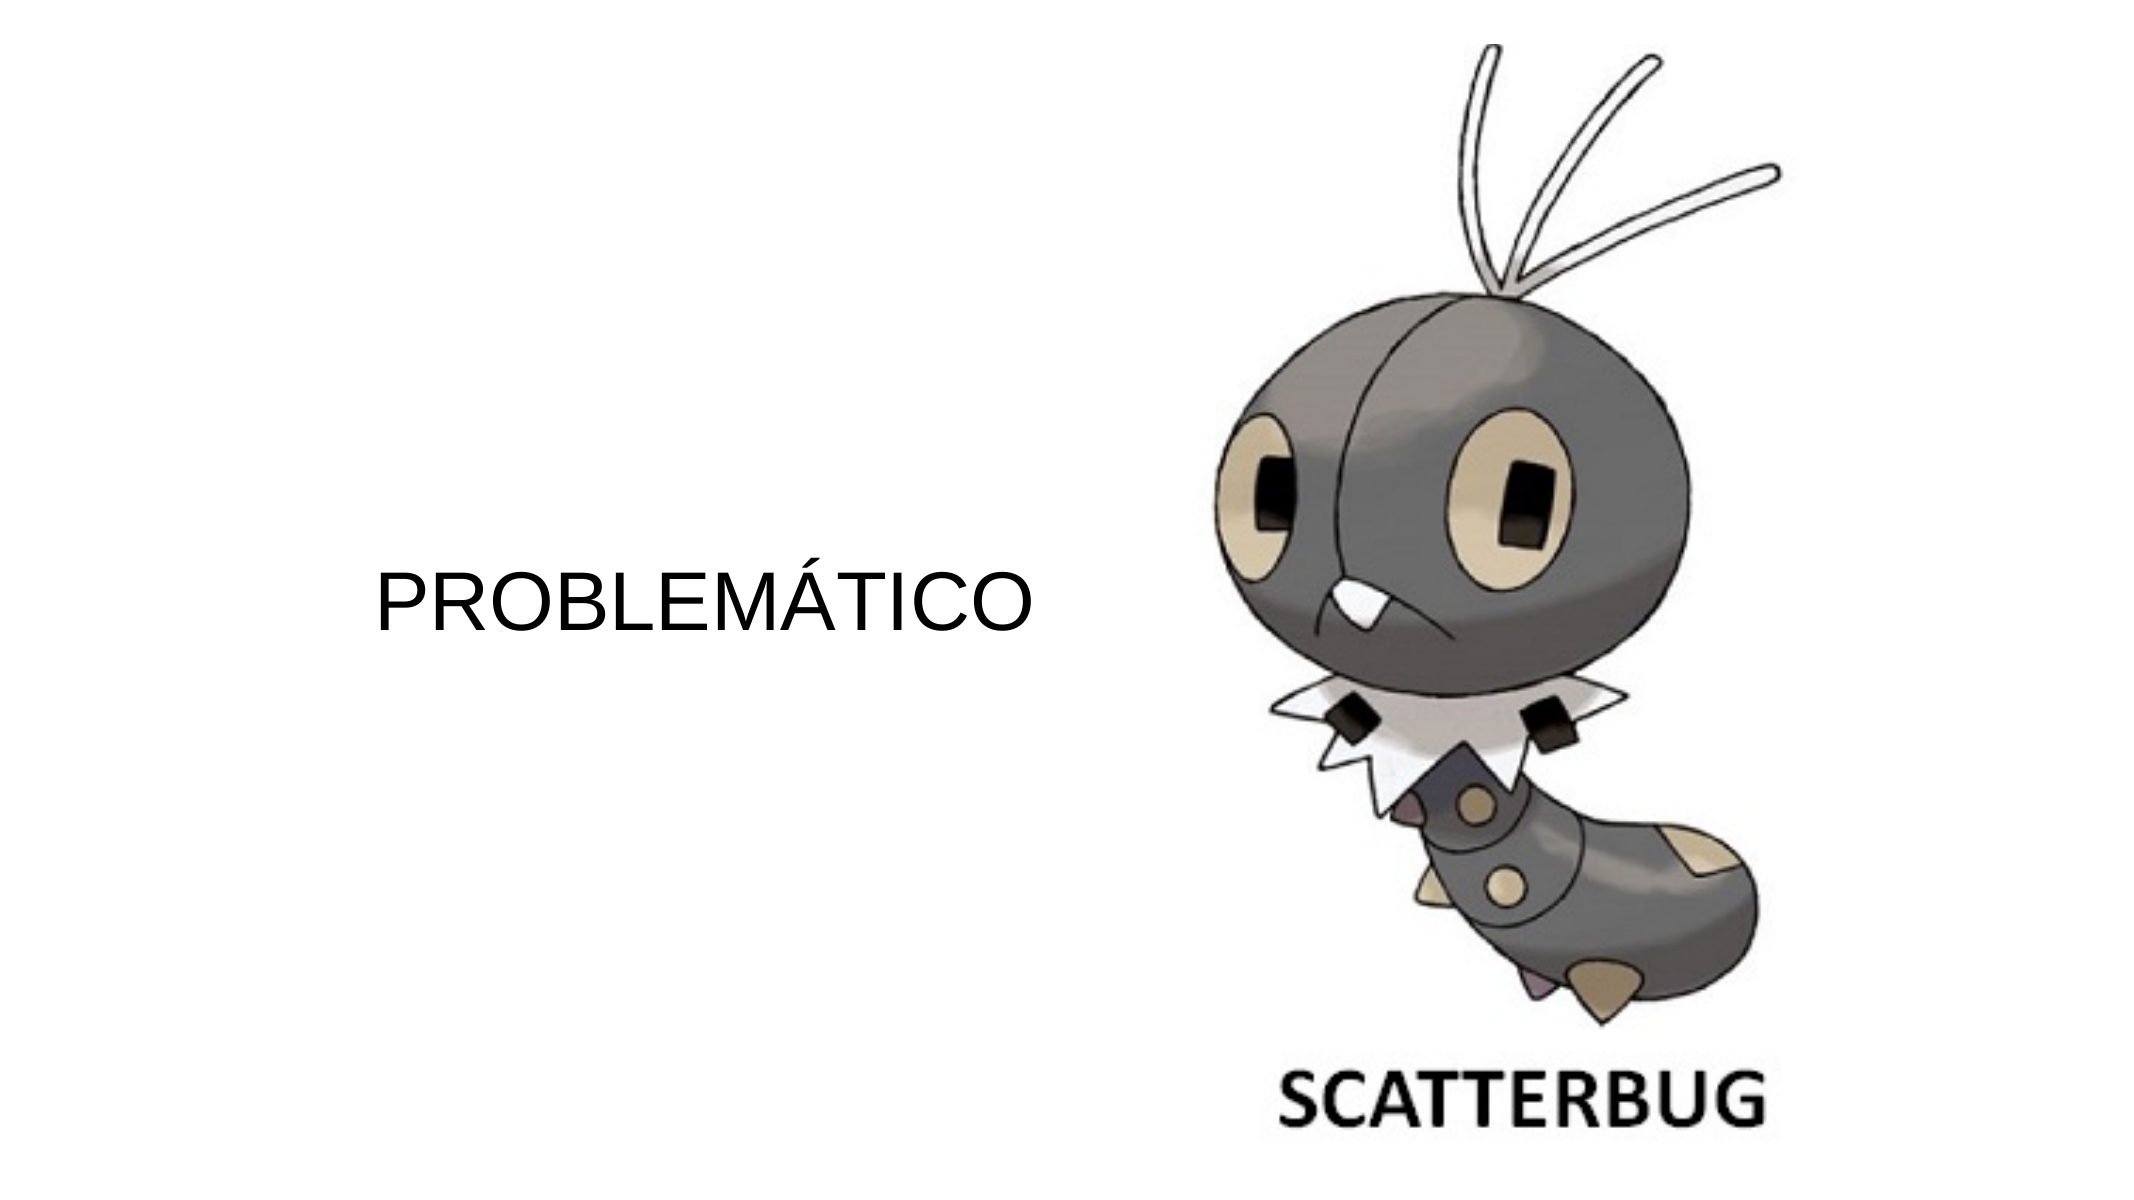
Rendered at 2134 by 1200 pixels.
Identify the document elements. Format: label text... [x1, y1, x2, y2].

text_box PROBLEMÁTICO [269, 539, 1050, 655]
picture [1079, 44, 1928, 1170]
